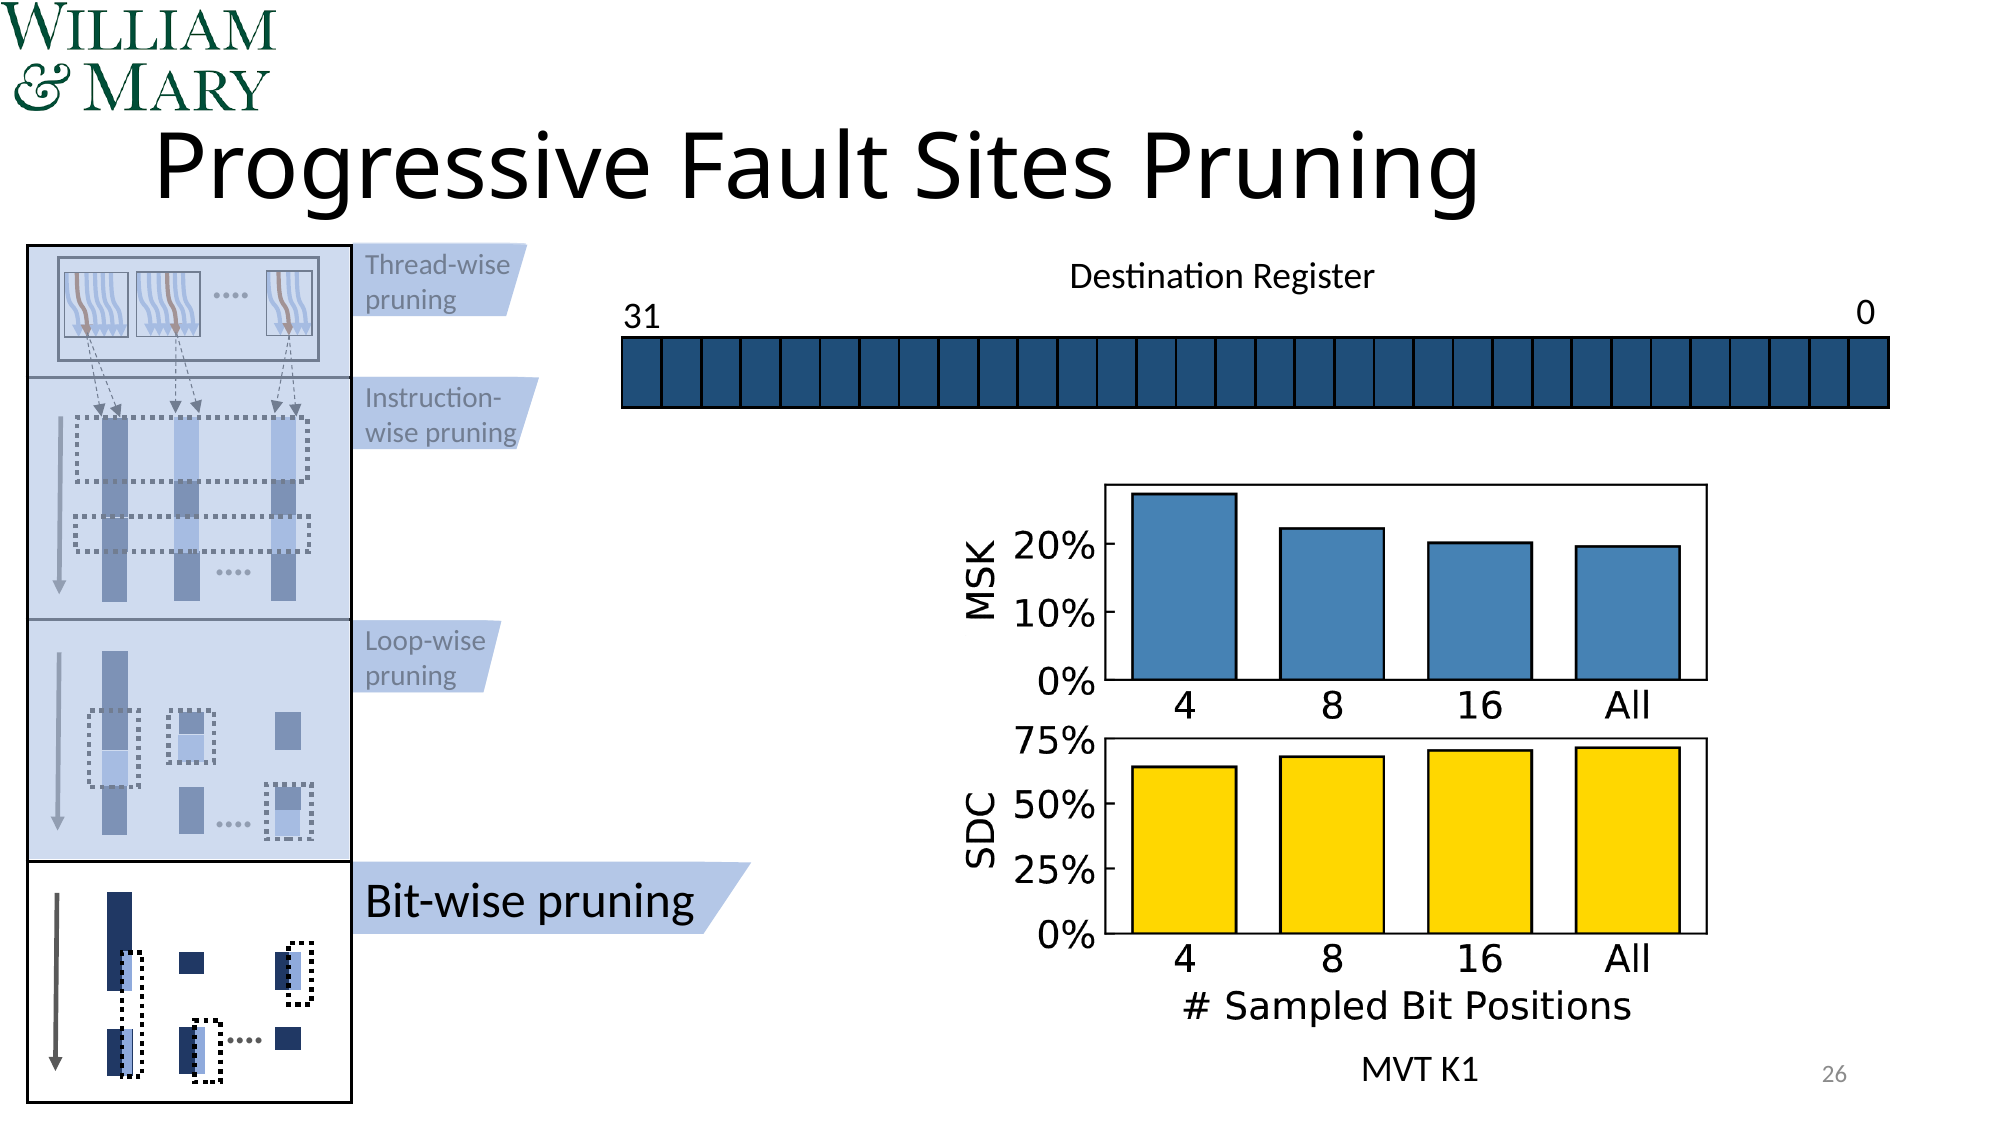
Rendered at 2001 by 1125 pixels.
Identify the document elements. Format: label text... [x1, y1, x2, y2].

table_header [861, 339, 898, 406]
table_header [1336, 339, 1373, 406]
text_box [25, 241, 352, 1103]
table_header [900, 339, 937, 406]
table_header [821, 339, 858, 406]
table_header [1138, 339, 1175, 406]
text_box 31 [608, 283, 676, 344]
table_header [980, 339, 1016, 406]
table_header [1415, 339, 1452, 406]
table_header [1217, 339, 1254, 406]
table_header [1652, 339, 1689, 406]
text_box [353, 375, 541, 450]
table_header [1454, 339, 1491, 406]
table_header [1257, 339, 1293, 406]
table_header [1098, 339, 1135, 406]
table_header [1534, 339, 1570, 406]
table_header [940, 339, 977, 406]
table_header [1177, 339, 1214, 406]
text_box Destination Register [1054, 243, 1391, 304]
table_header [1771, 339, 1808, 406]
table_header [742, 339, 779, 406]
table_header [1692, 339, 1729, 406]
table_header [1059, 339, 1096, 406]
slide_number 26 [1412, 1042, 1863, 1103]
title Progressive Fault Sites Pruning [137, 59, 1863, 278]
picture [945, 465, 1726, 1046]
text_box [352, 241, 528, 316]
table_header [703, 339, 739, 406]
table_header [1375, 339, 1412, 406]
table_header [1573, 339, 1610, 406]
picture [1, 2, 276, 111]
table_header [663, 339, 700, 406]
table_header [1019, 339, 1056, 406]
text_box MVT K1 [1346, 1046, 1495, 1097]
text_box Bit-wise pruning [353, 860, 754, 935]
table_header [623, 344, 660, 406]
text_box [353, 619, 503, 694]
table_header [1731, 339, 1768, 406]
text_box 0 [1841, 280, 1891, 340]
table_header [782, 339, 819, 406]
table_header [1811, 339, 1847, 406]
table_header [1613, 339, 1650, 406]
table_header [1850, 340, 1887, 406]
table_header [1494, 339, 1531, 406]
table_header [1296, 339, 1333, 406]
